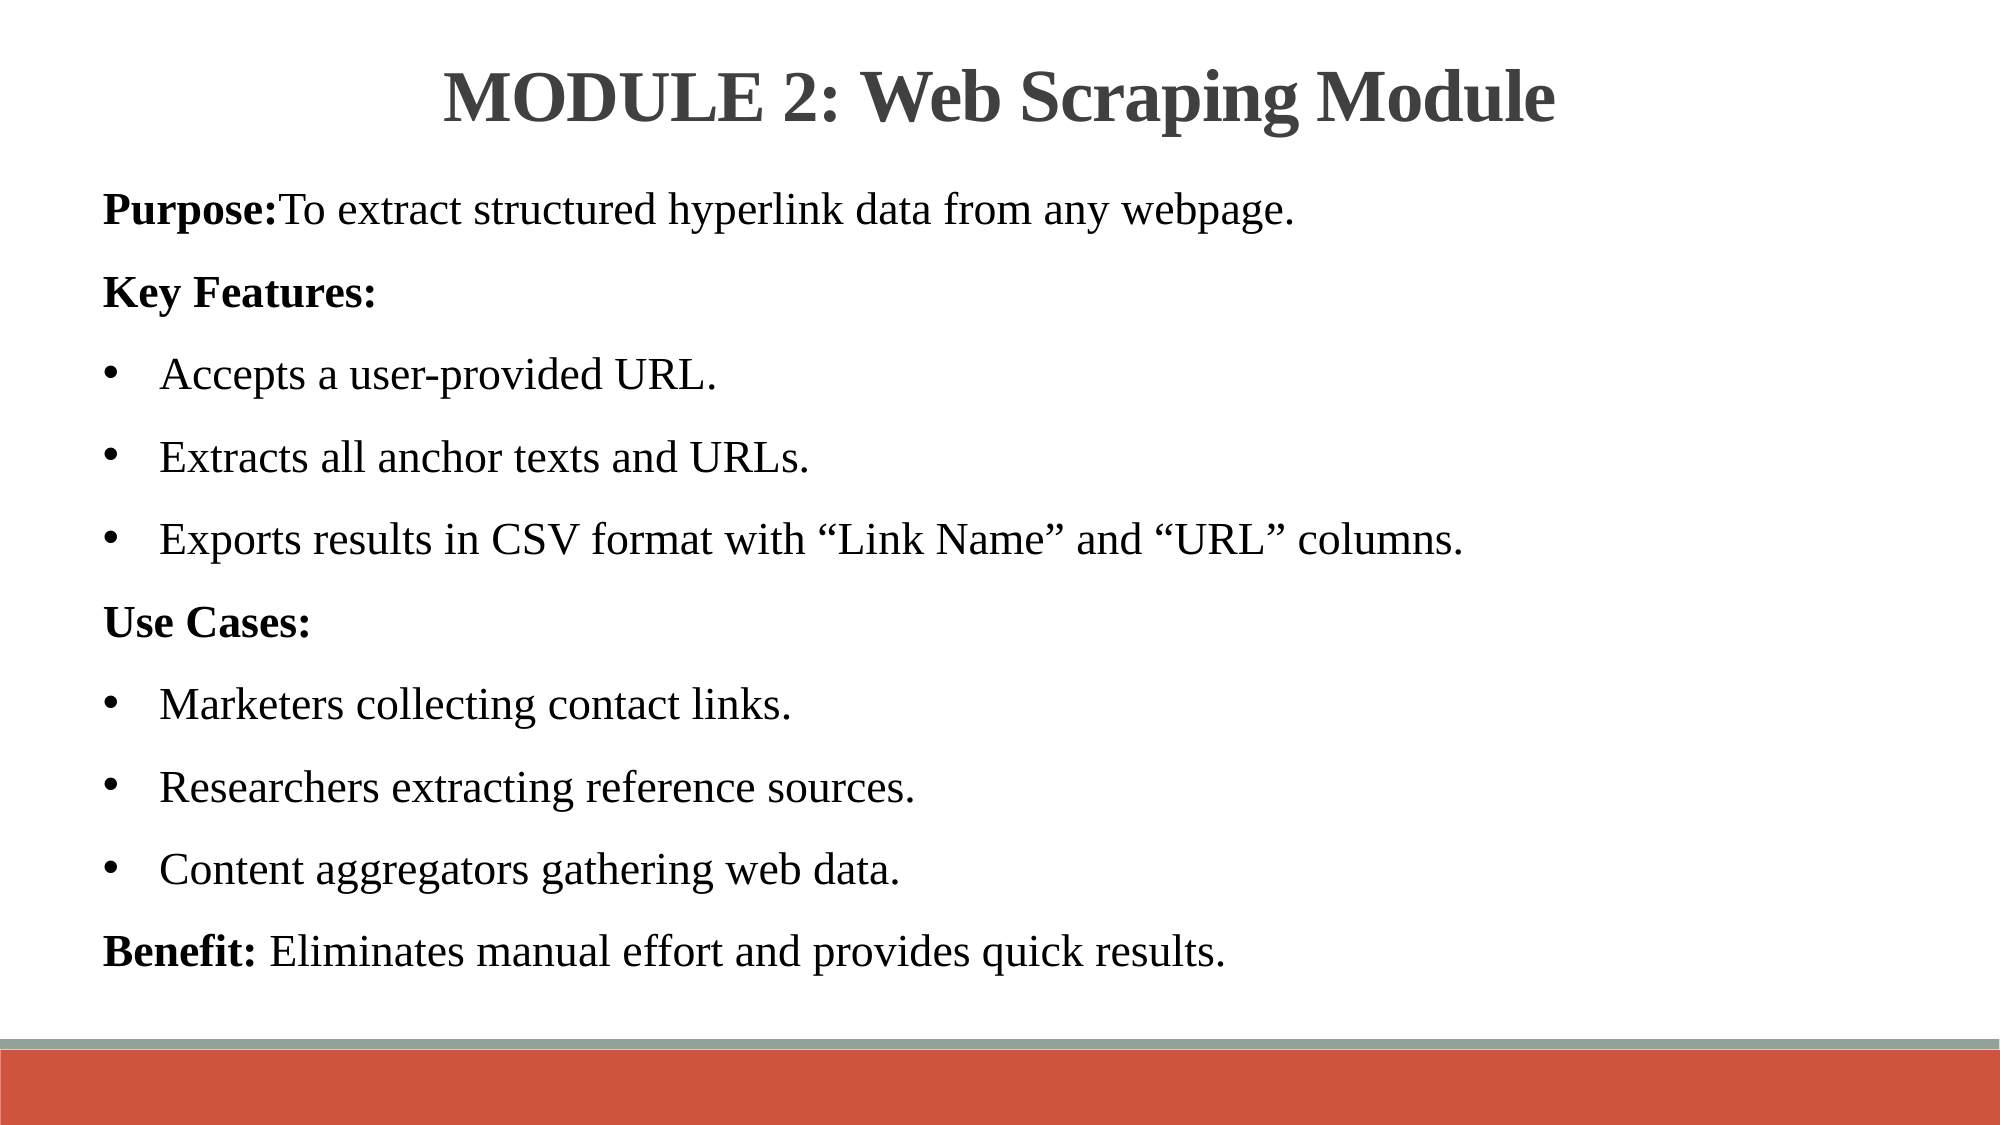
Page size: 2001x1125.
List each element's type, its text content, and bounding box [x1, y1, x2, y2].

title MODULE 2: Web Scraping Module [174, 51, 1825, 144]
text_box Purpose:To extract structured hyperlink data from any webpage. Key Features: Accepts a user-provided URL. Extracts all anchor texts and URLs. Exports results in CSV format with “Link Name” and “URL” columns. Use Cases: Marketers collecting contact links. Researchers extracting reference sources. Content aggregators gathering web data. Benefit: Eliminates manual effort and provides quick results. [87, 144, 1899, 996]
